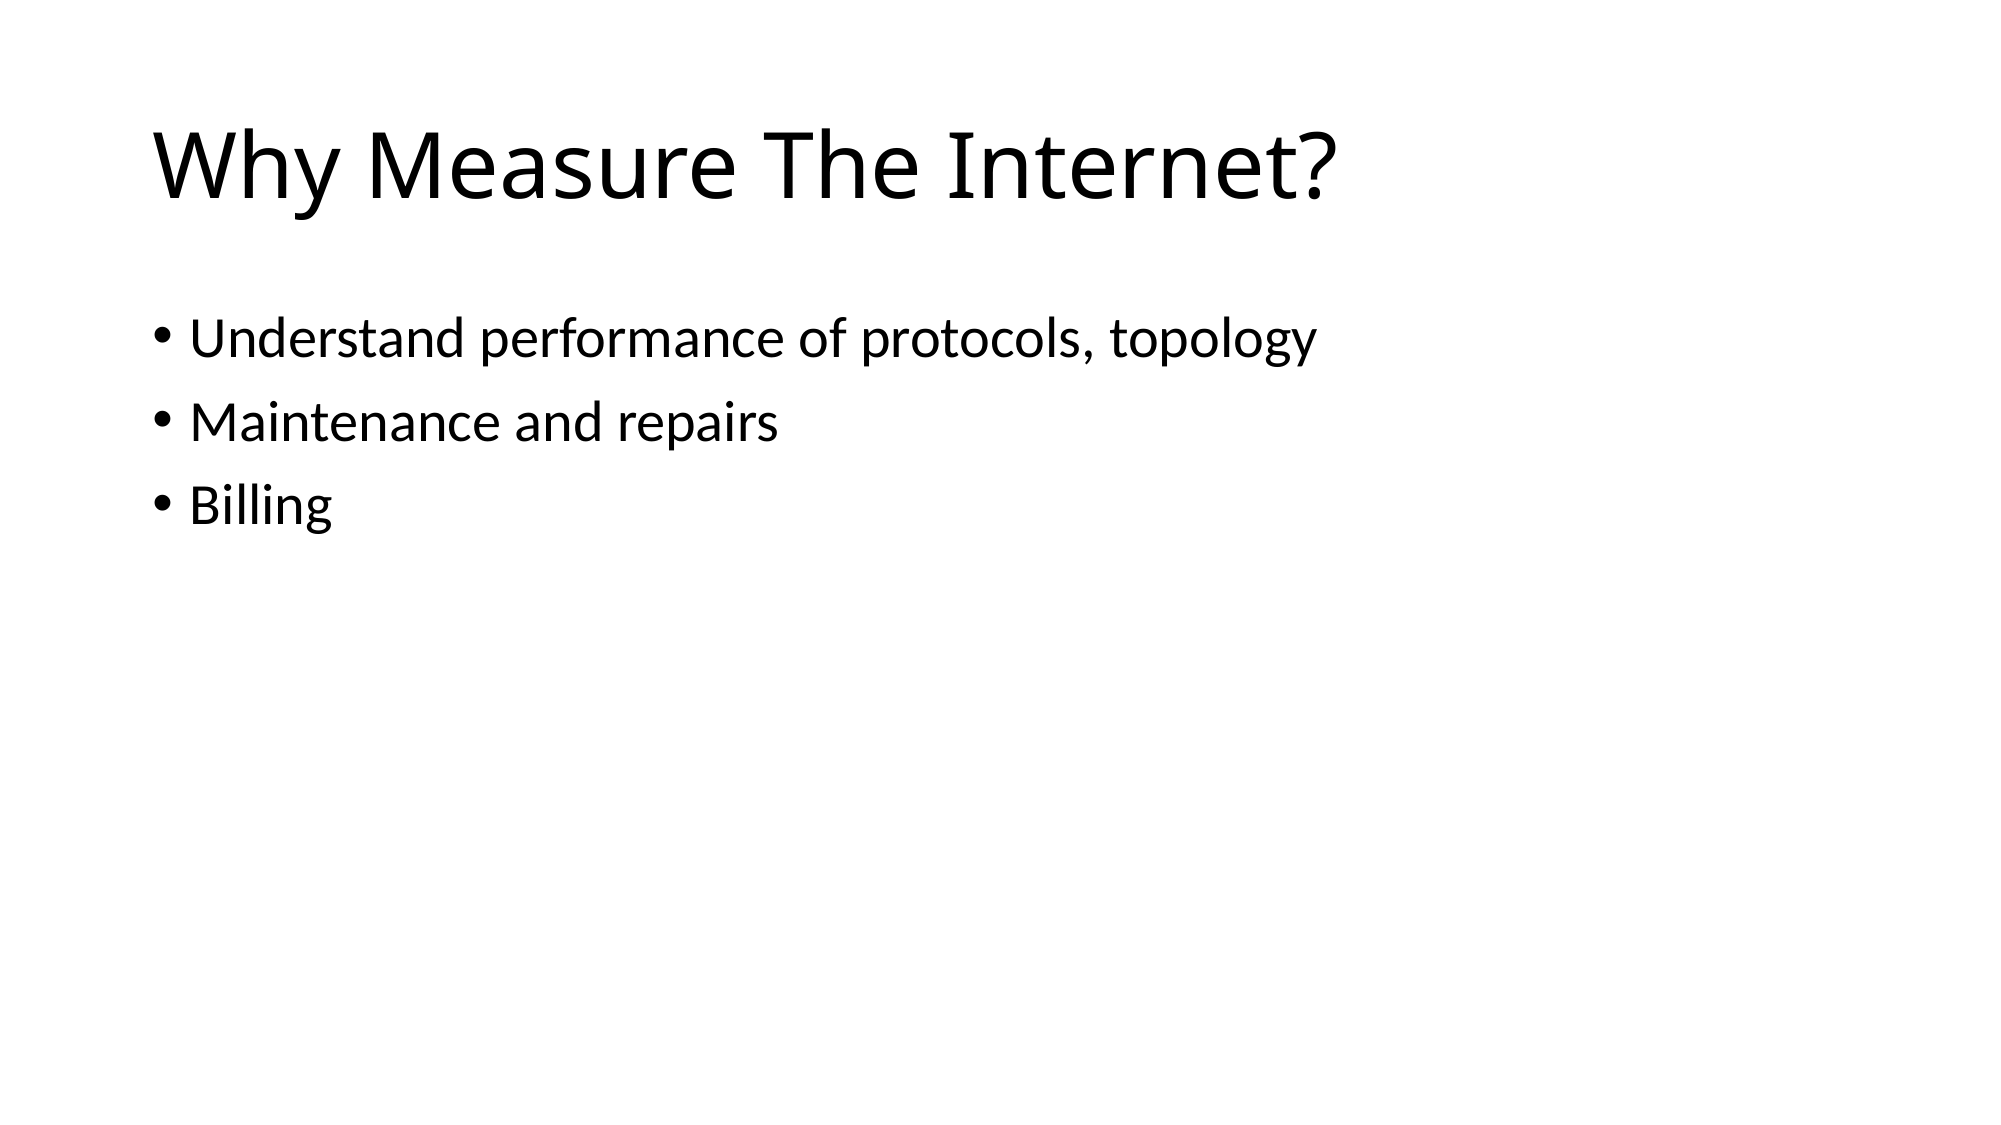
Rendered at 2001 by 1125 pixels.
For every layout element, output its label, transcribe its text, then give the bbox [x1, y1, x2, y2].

title Why Measure The Internet? [137, 59, 1863, 278]
list Understand performance of protocols, topology Maintenance and repairs Billing [137, 299, 1863, 1014]
